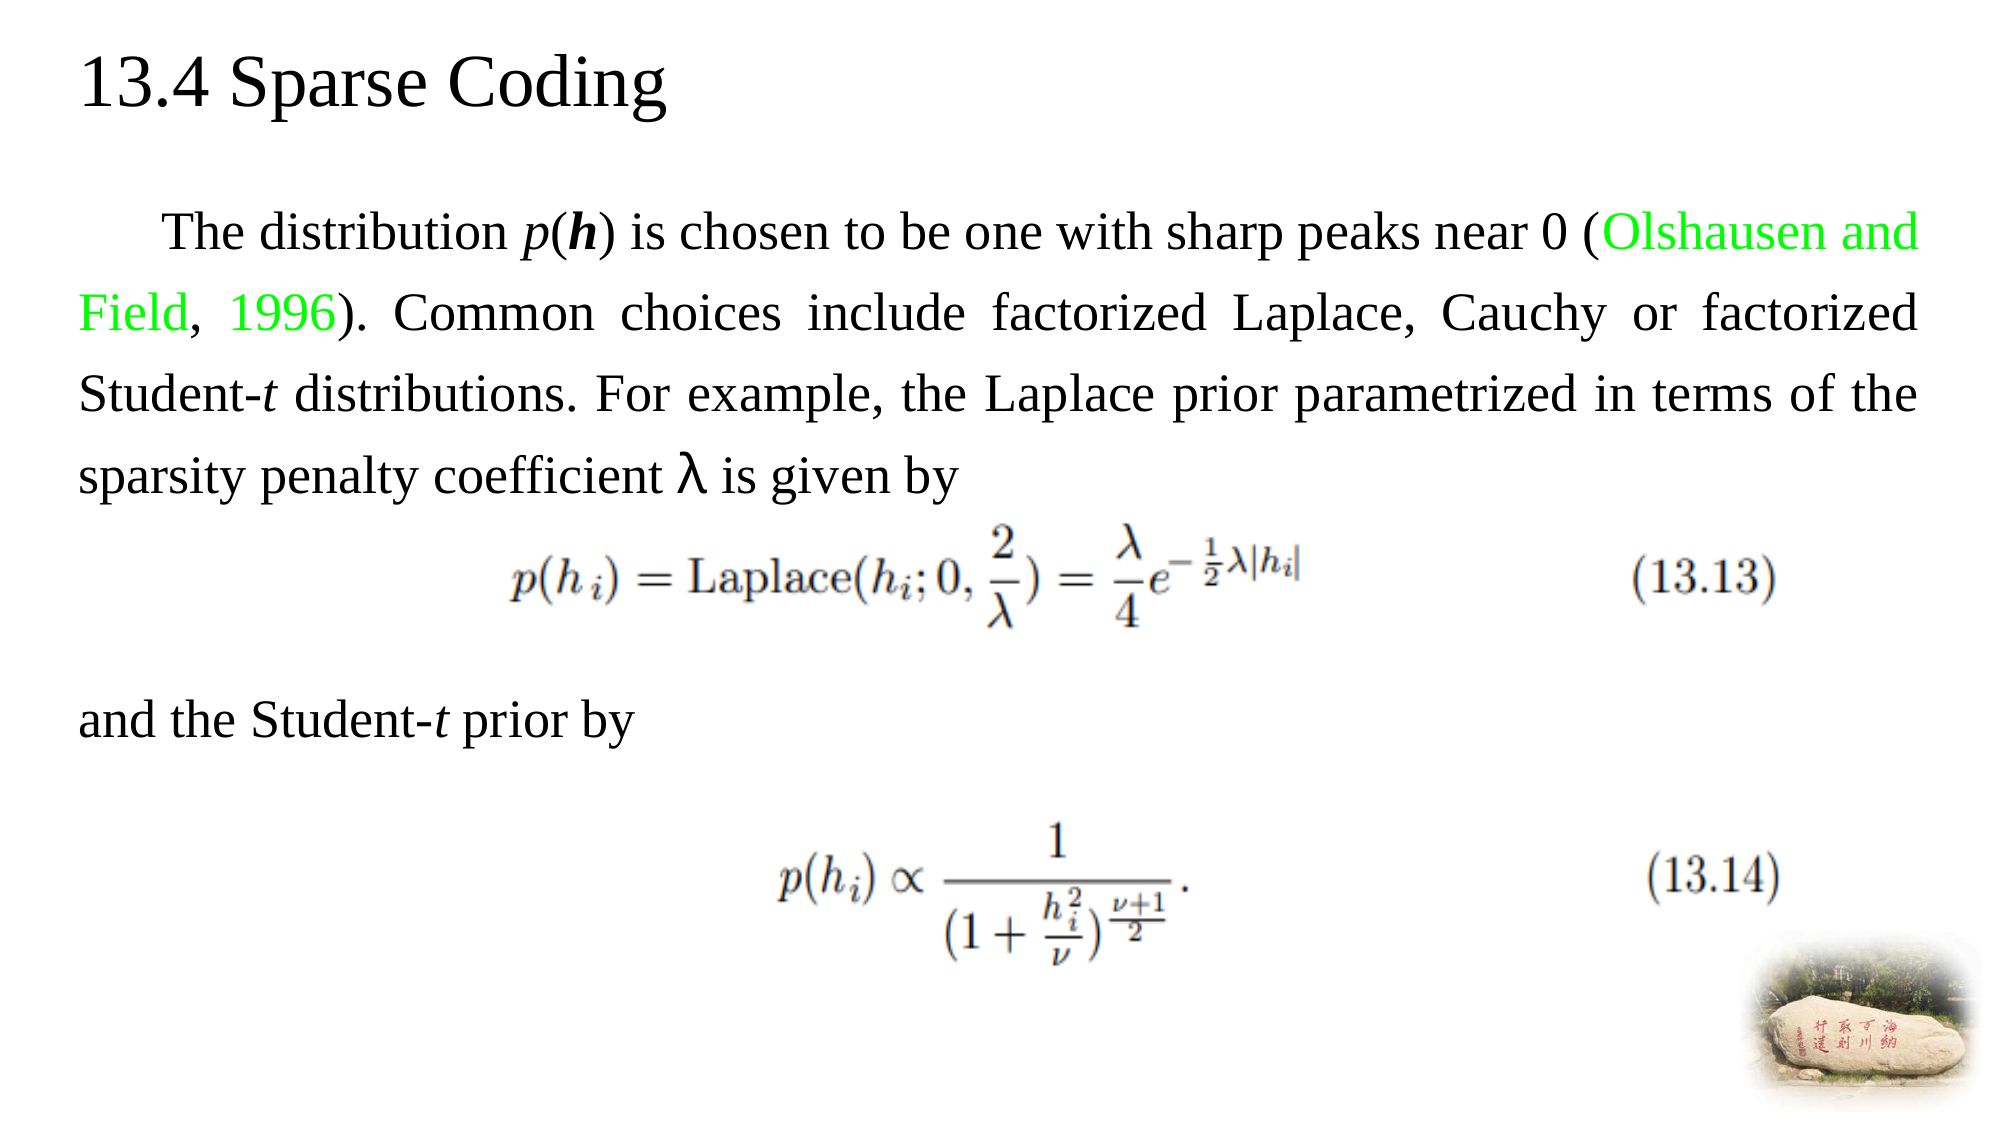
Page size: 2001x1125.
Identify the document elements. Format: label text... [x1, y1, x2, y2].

picture [382, 809, 1985, 1112]
picture [123, 515, 1840, 646]
title 13.4 Sparse Coding [63, 21, 1936, 142]
list The distribution p(h) is chosen to be one with sharp peaks near 0 (Olshausen and Field, 1996). Common choices include factorized Laplace, Cauchy or factorized Student-t distributions. For example, the Laplace prior parametrized in terms of the sparsity penalty coefficient λ is given by and the Student-t prior by [63, 171, 1936, 1014]
